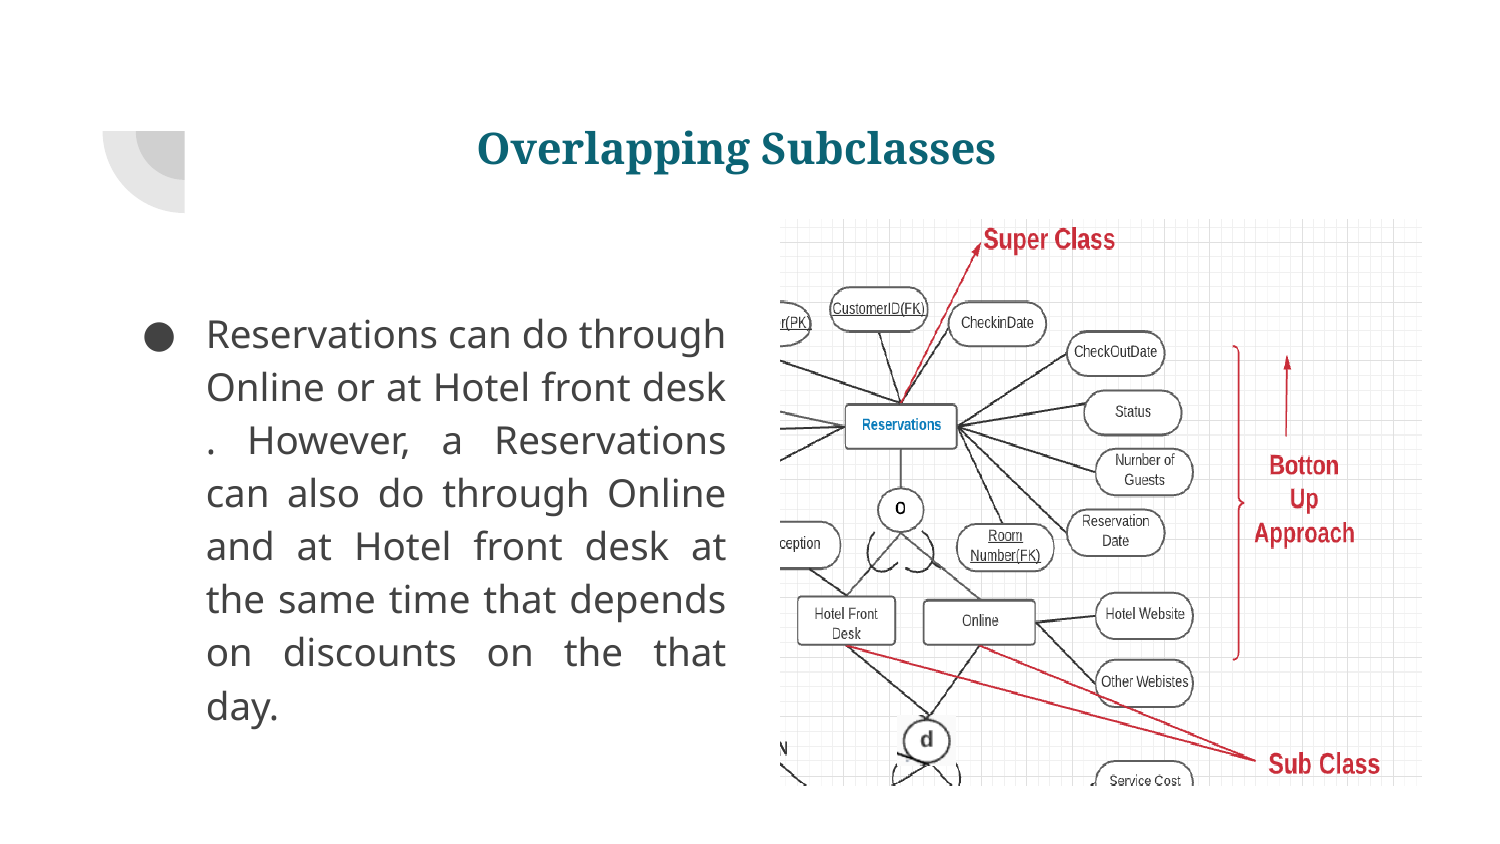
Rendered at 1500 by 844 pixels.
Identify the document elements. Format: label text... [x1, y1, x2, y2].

title Overlapping Subclasses [213, 98, 1368, 189]
picture [780, 219, 1423, 786]
list Reservations can do through Online or at Hotel front desk . However, a Reservations can also do through Online and at Hotel front desk at the same time that depends on discounts on the that day. [119, 219, 742, 744]
